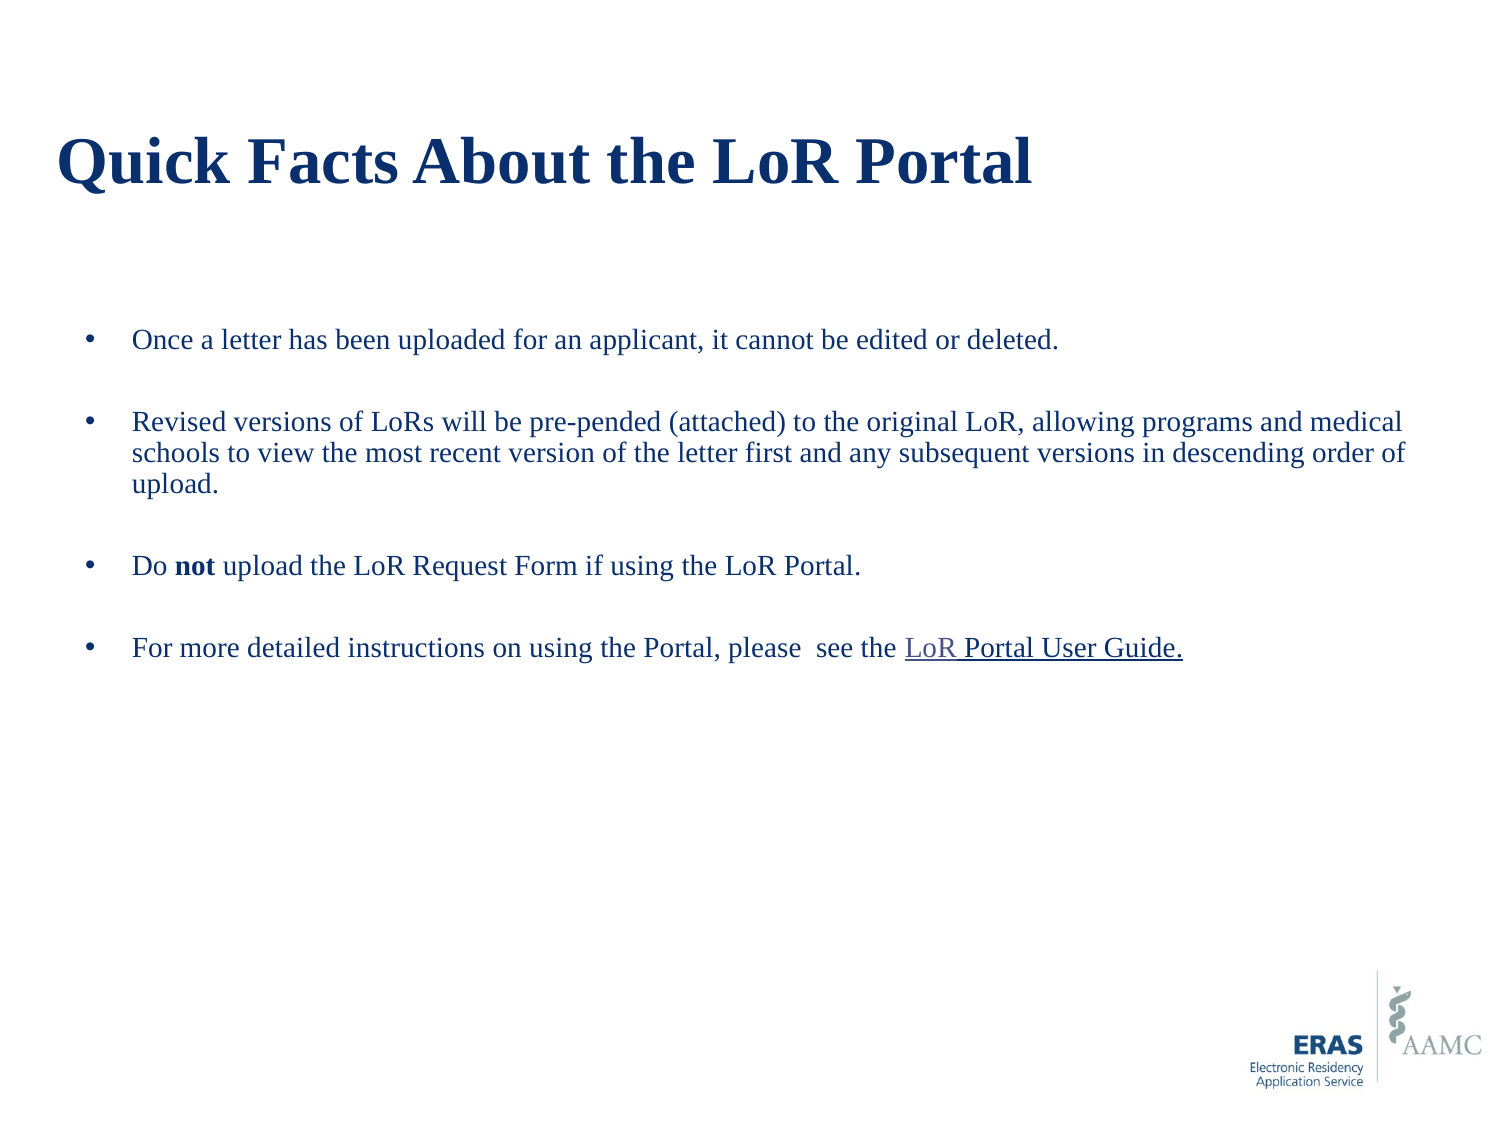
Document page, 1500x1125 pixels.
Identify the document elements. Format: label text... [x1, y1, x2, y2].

list Once a letter has been uploaded for an applicant, it cannot be edited or deleted. Revised versions of LoRs will be pre-pended (attached) to the original LoR, allowing programs and medical schools to view the most recent version of the letter first and any subsequent versions in descending order of upload. Do not upload the LoR Request Form if using the LoR Portal. For more detailed instructions on using the Portal, please see the LoR Portal User Guide. [66, 324, 1417, 1056]
title Quick Facts About the LoR Portal [56, 129, 1382, 197]
picture [1190, 962, 1487, 1125]
